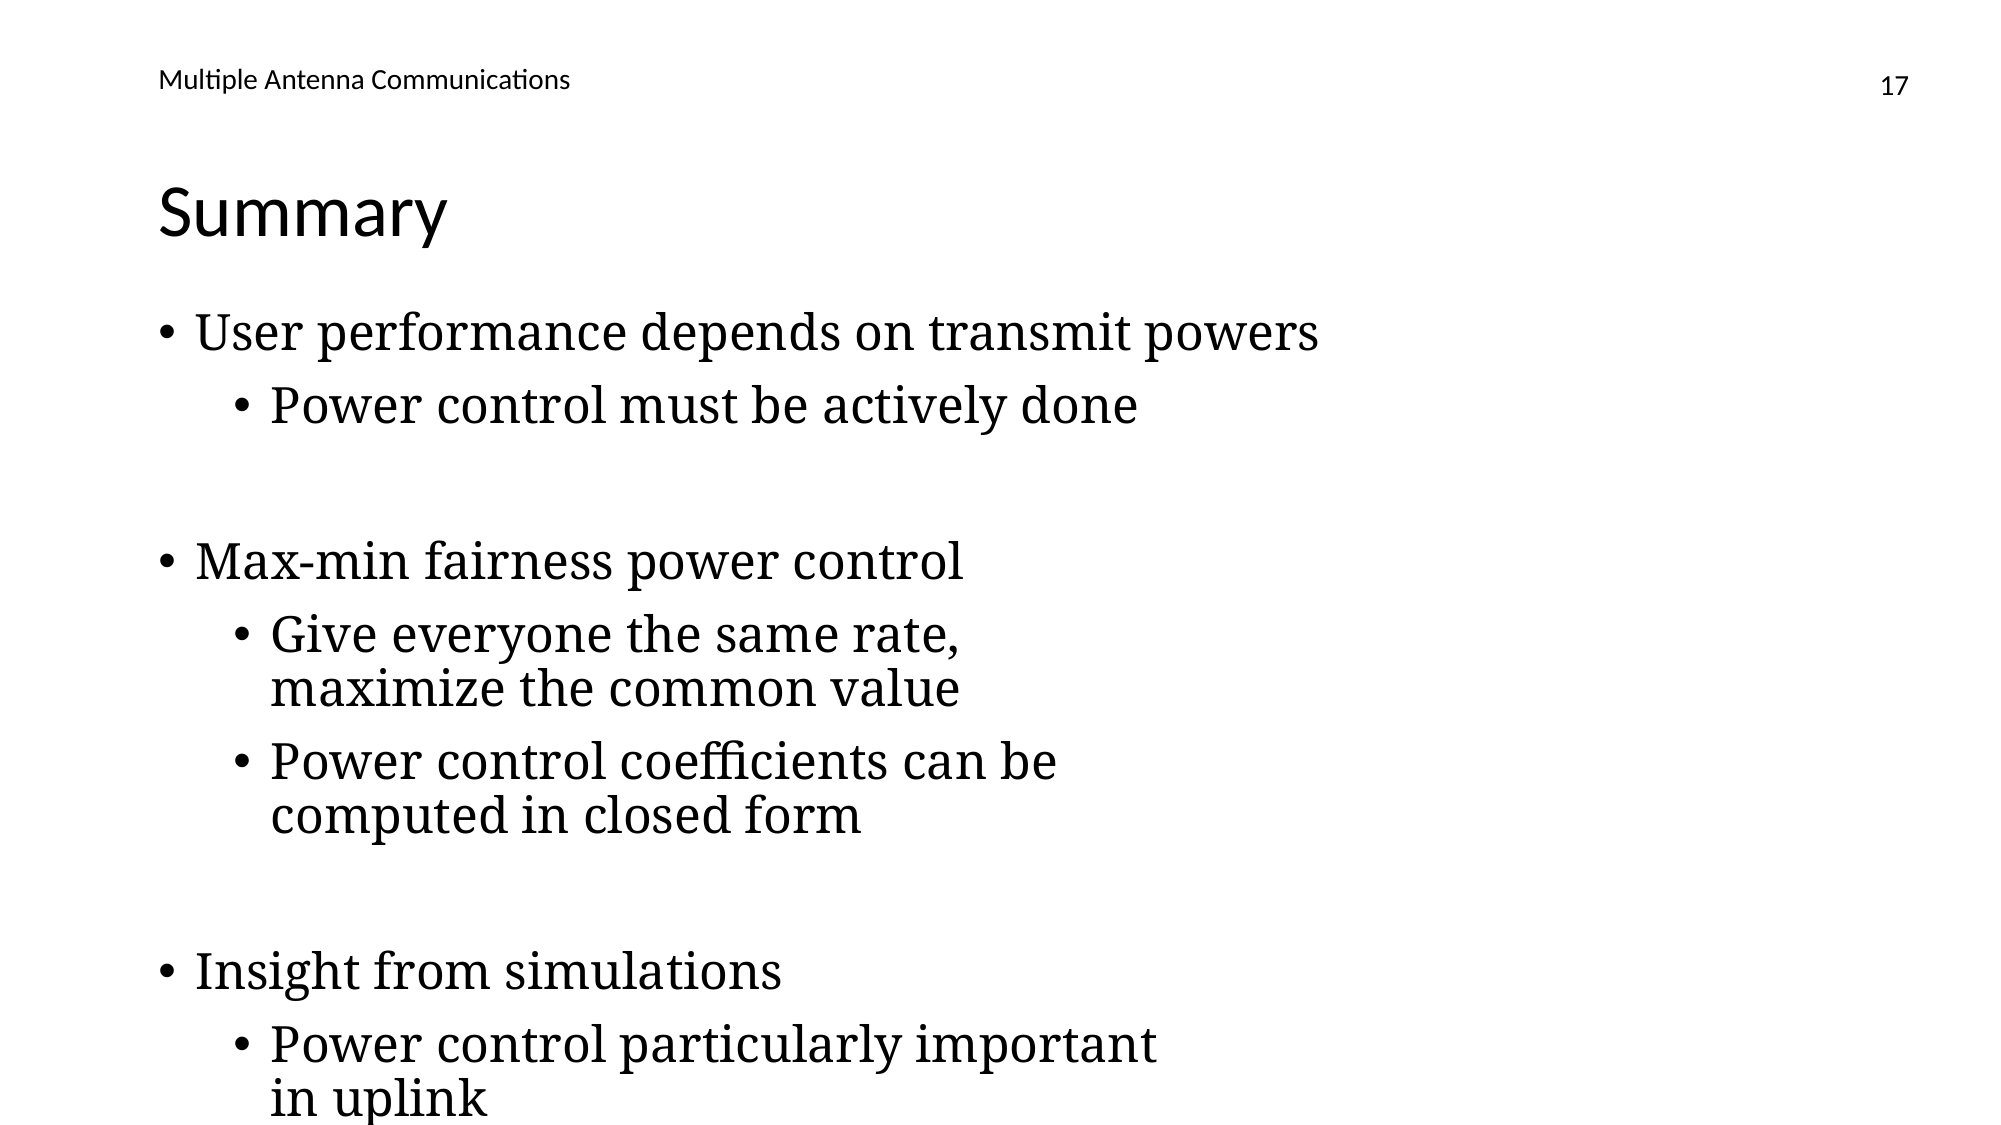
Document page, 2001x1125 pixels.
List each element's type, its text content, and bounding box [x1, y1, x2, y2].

list User performance depends on transmit powers Power control must be actively done Max-min fairness power control Give everyone the same rate, maximize the common value Power control coefficients can be computed in closed form Insight from simulations Power control particularly important in uplink [143, 300, 1924, 1066]
title Summary [143, 163, 1924, 300]
footer Multiple Antenna Communications [143, 59, 1484, 103]
slide_number 17 [1802, 59, 1924, 103]
